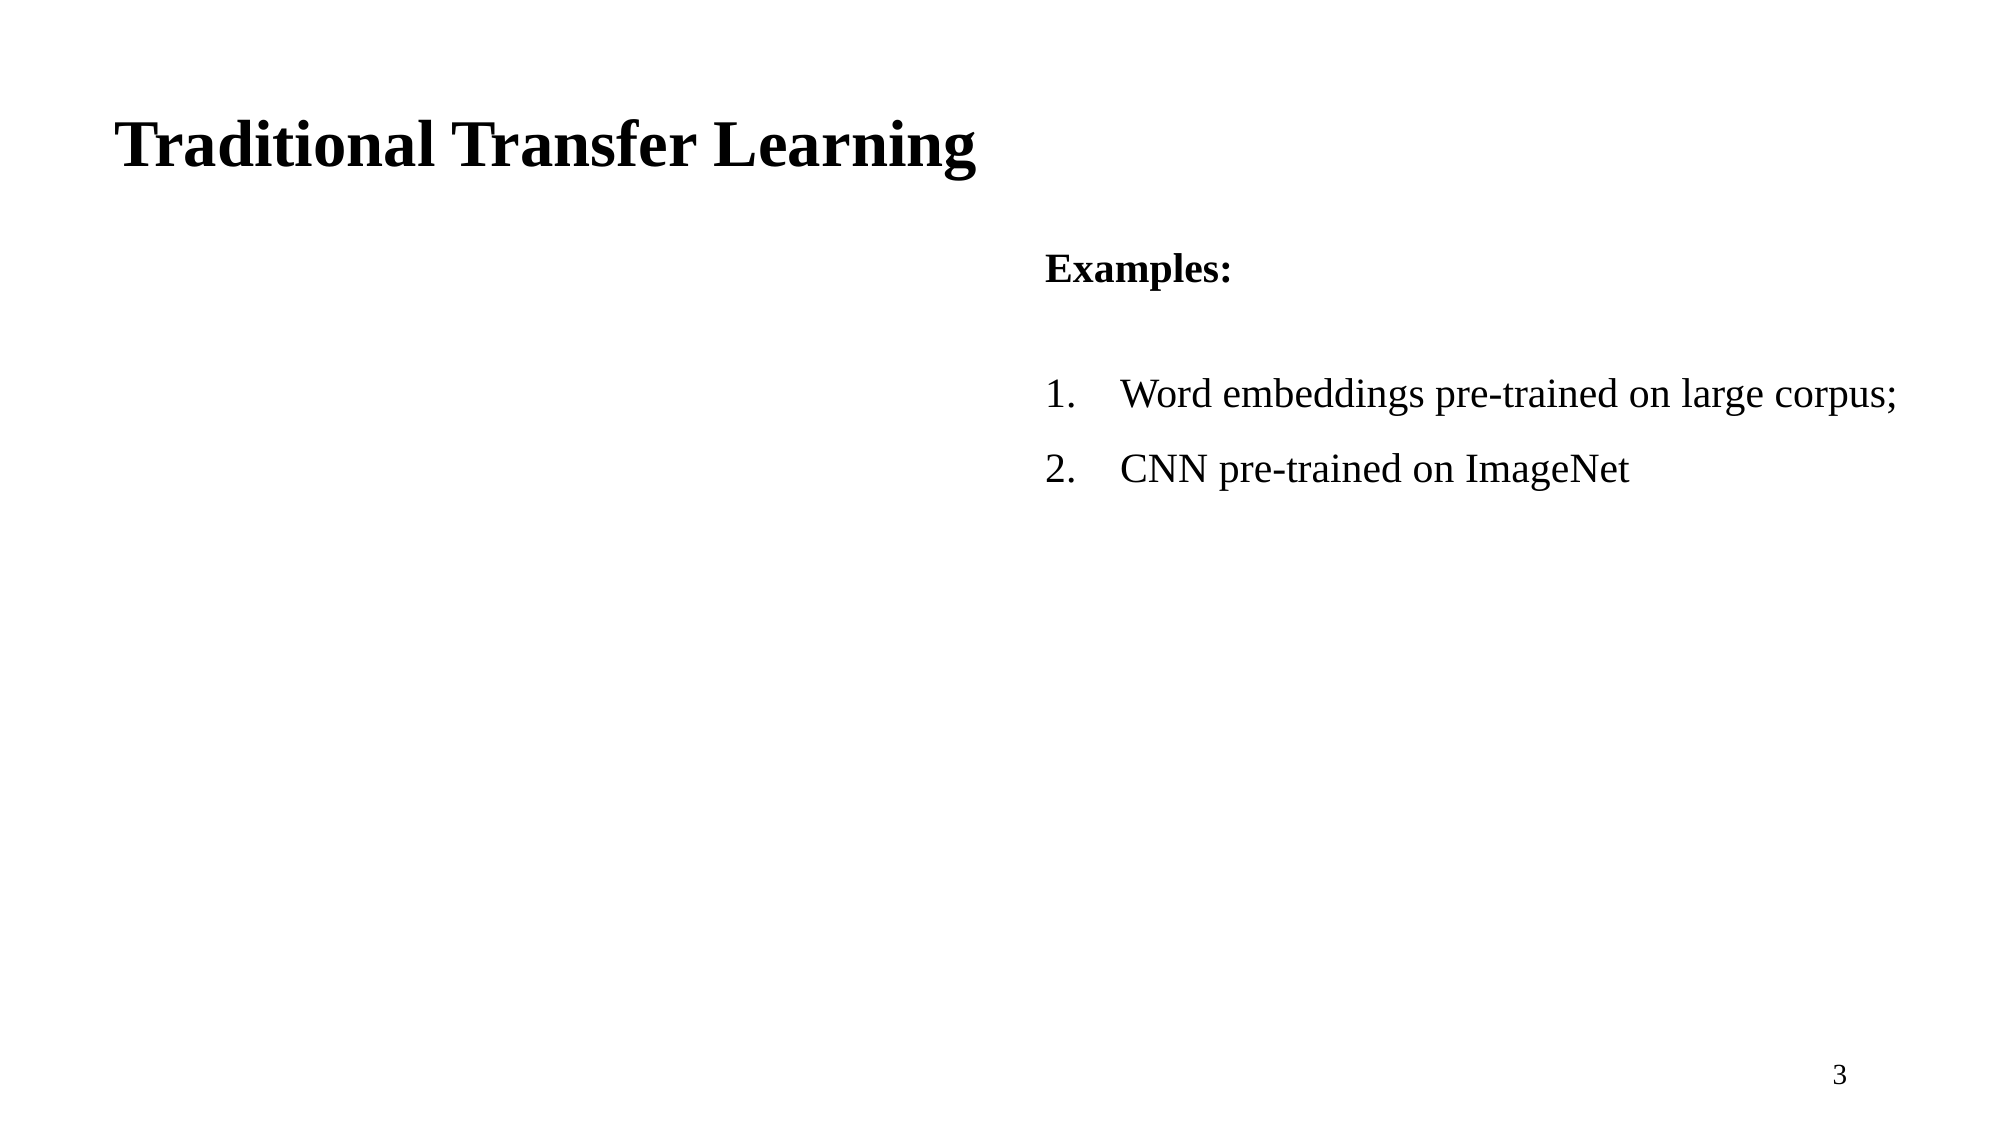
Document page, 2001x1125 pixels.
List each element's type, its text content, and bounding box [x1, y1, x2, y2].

slide_number 2 [1412, 1042, 1863, 1103]
text_box Examples: Word embeddings pre-trained on large corpus; CNN pre-trained on ImageNet [1030, 233, 1914, 499]
text_box Traditional Transfer Learning [99, 91, 994, 187]
